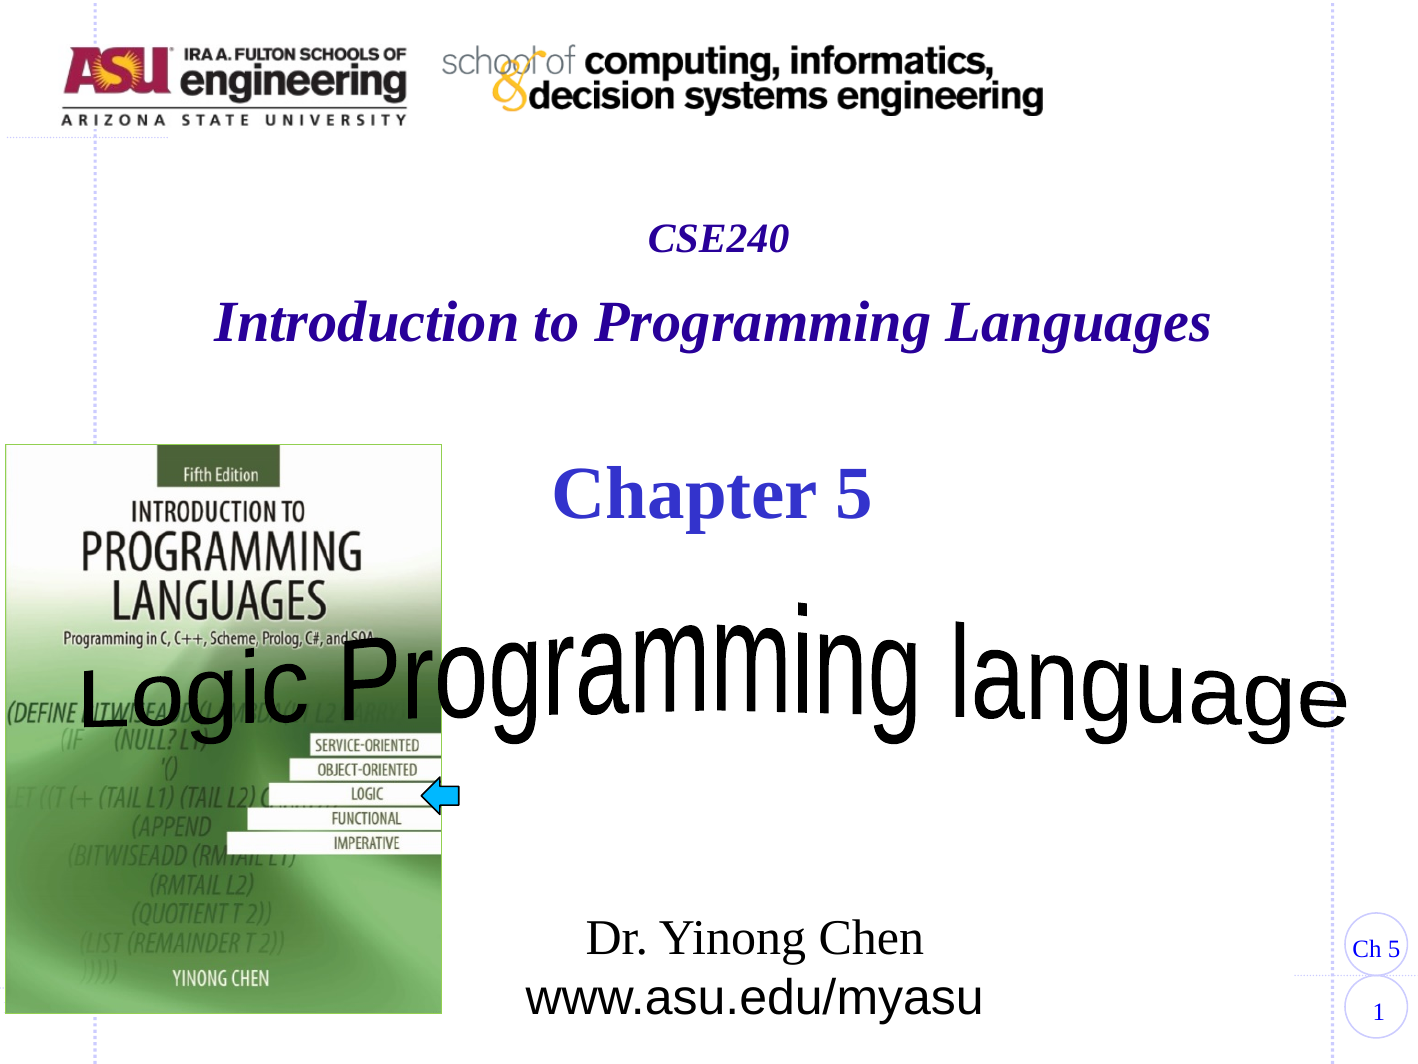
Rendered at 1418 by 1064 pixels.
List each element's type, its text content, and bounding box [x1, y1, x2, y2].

text_box [447, 786, 459, 806]
text_box CSE240 Introduction to Programming Languages [112, 187, 1325, 370]
text_box Dr. Yinong Chen www.asu.edu/myasu [510, 896, 999, 1032]
text_box Chapter 5 [446, 449, 1363, 545]
picture [4, 444, 442, 1014]
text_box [58, 43, 1043, 129]
